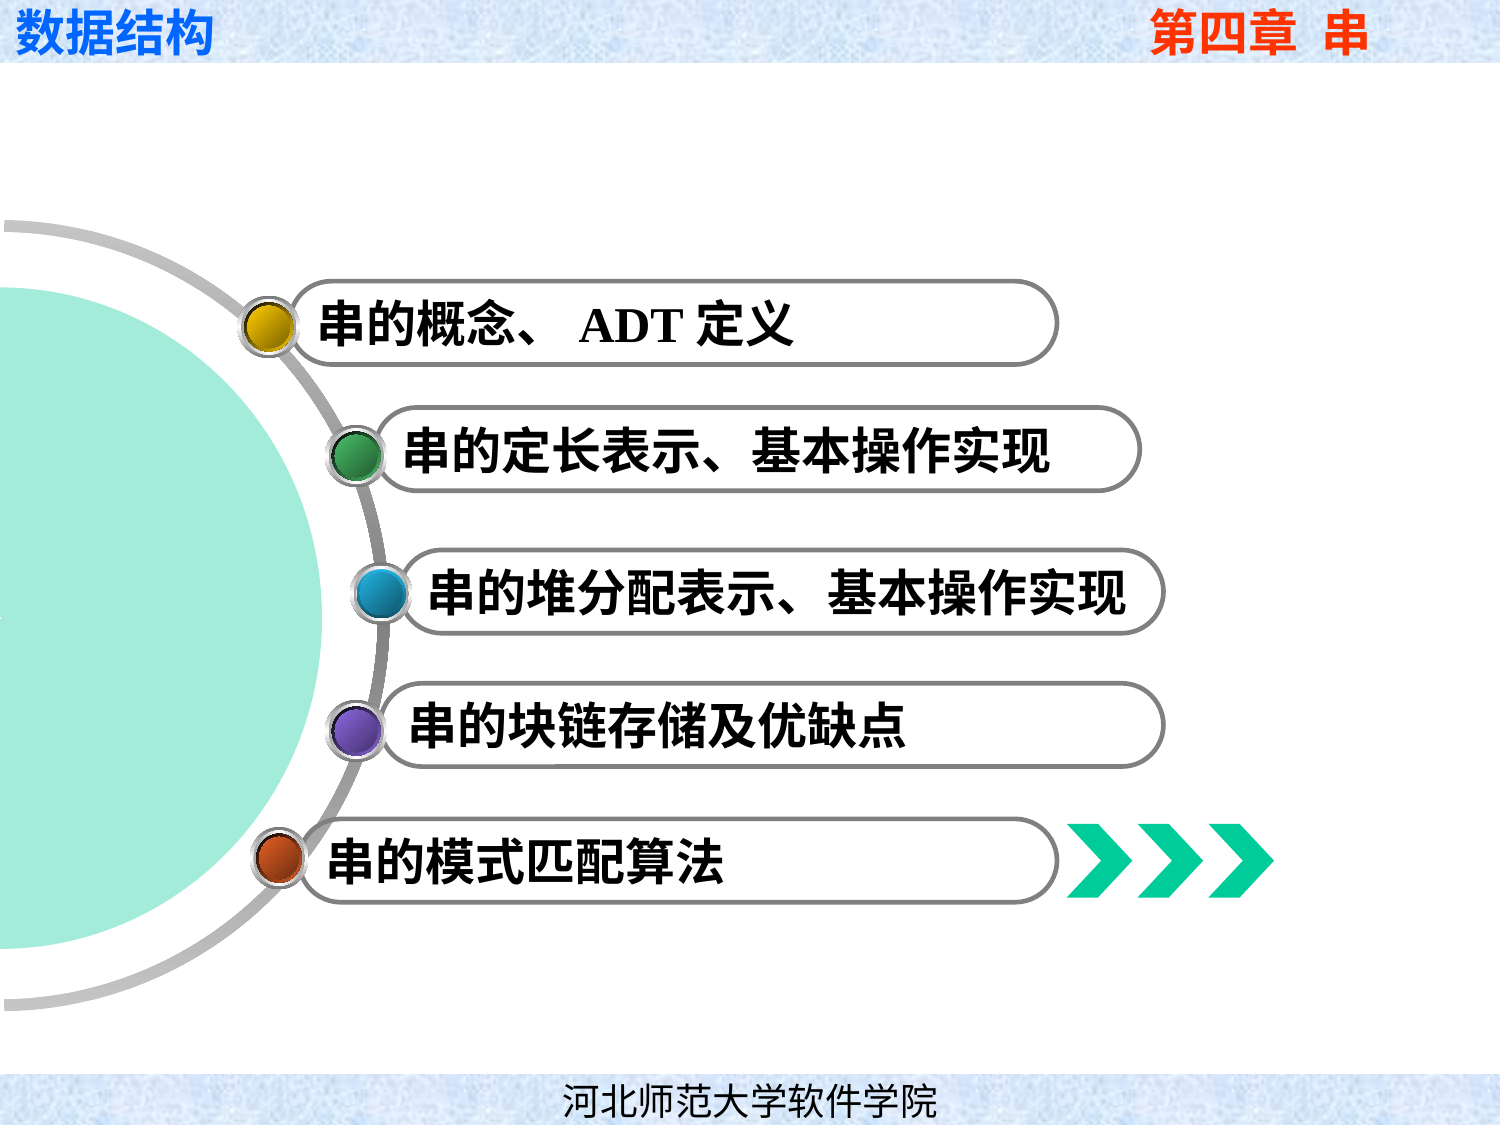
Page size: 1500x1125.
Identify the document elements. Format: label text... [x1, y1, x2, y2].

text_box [249, 826, 309, 890]
text_box [4, 219, 233, 314]
text_box [1208, 823, 1275, 898]
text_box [237, 295, 301, 359]
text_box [324, 424, 388, 488]
text_box [359, 496, 386, 560]
text_box [369, 633, 390, 698]
text_box 串的模式匹配算法 [312, 818, 1058, 903]
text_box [349, 562, 413, 626]
text_box [1066, 823, 1133, 898]
text_box [4, 898, 273, 1012]
text_box 串的定长表示、基本操作实现 [384, 407, 1140, 491]
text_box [324, 699, 388, 763]
text_box [287, 365, 341, 423]
text_box [315, 771, 359, 826]
text_box [0, 287, 322, 949]
text_box 串的块链存储及优缺点 [388, 683, 1164, 767]
picture [0, 0, 1500, 63]
text_box [1137, 823, 1204, 898]
picture [0, 1074, 1500, 1125]
text_box 串的概念、ADT定义 [300, 281, 1058, 365]
text_box 串的堆分配表示、基本操作实现 [412, 549, 1164, 634]
